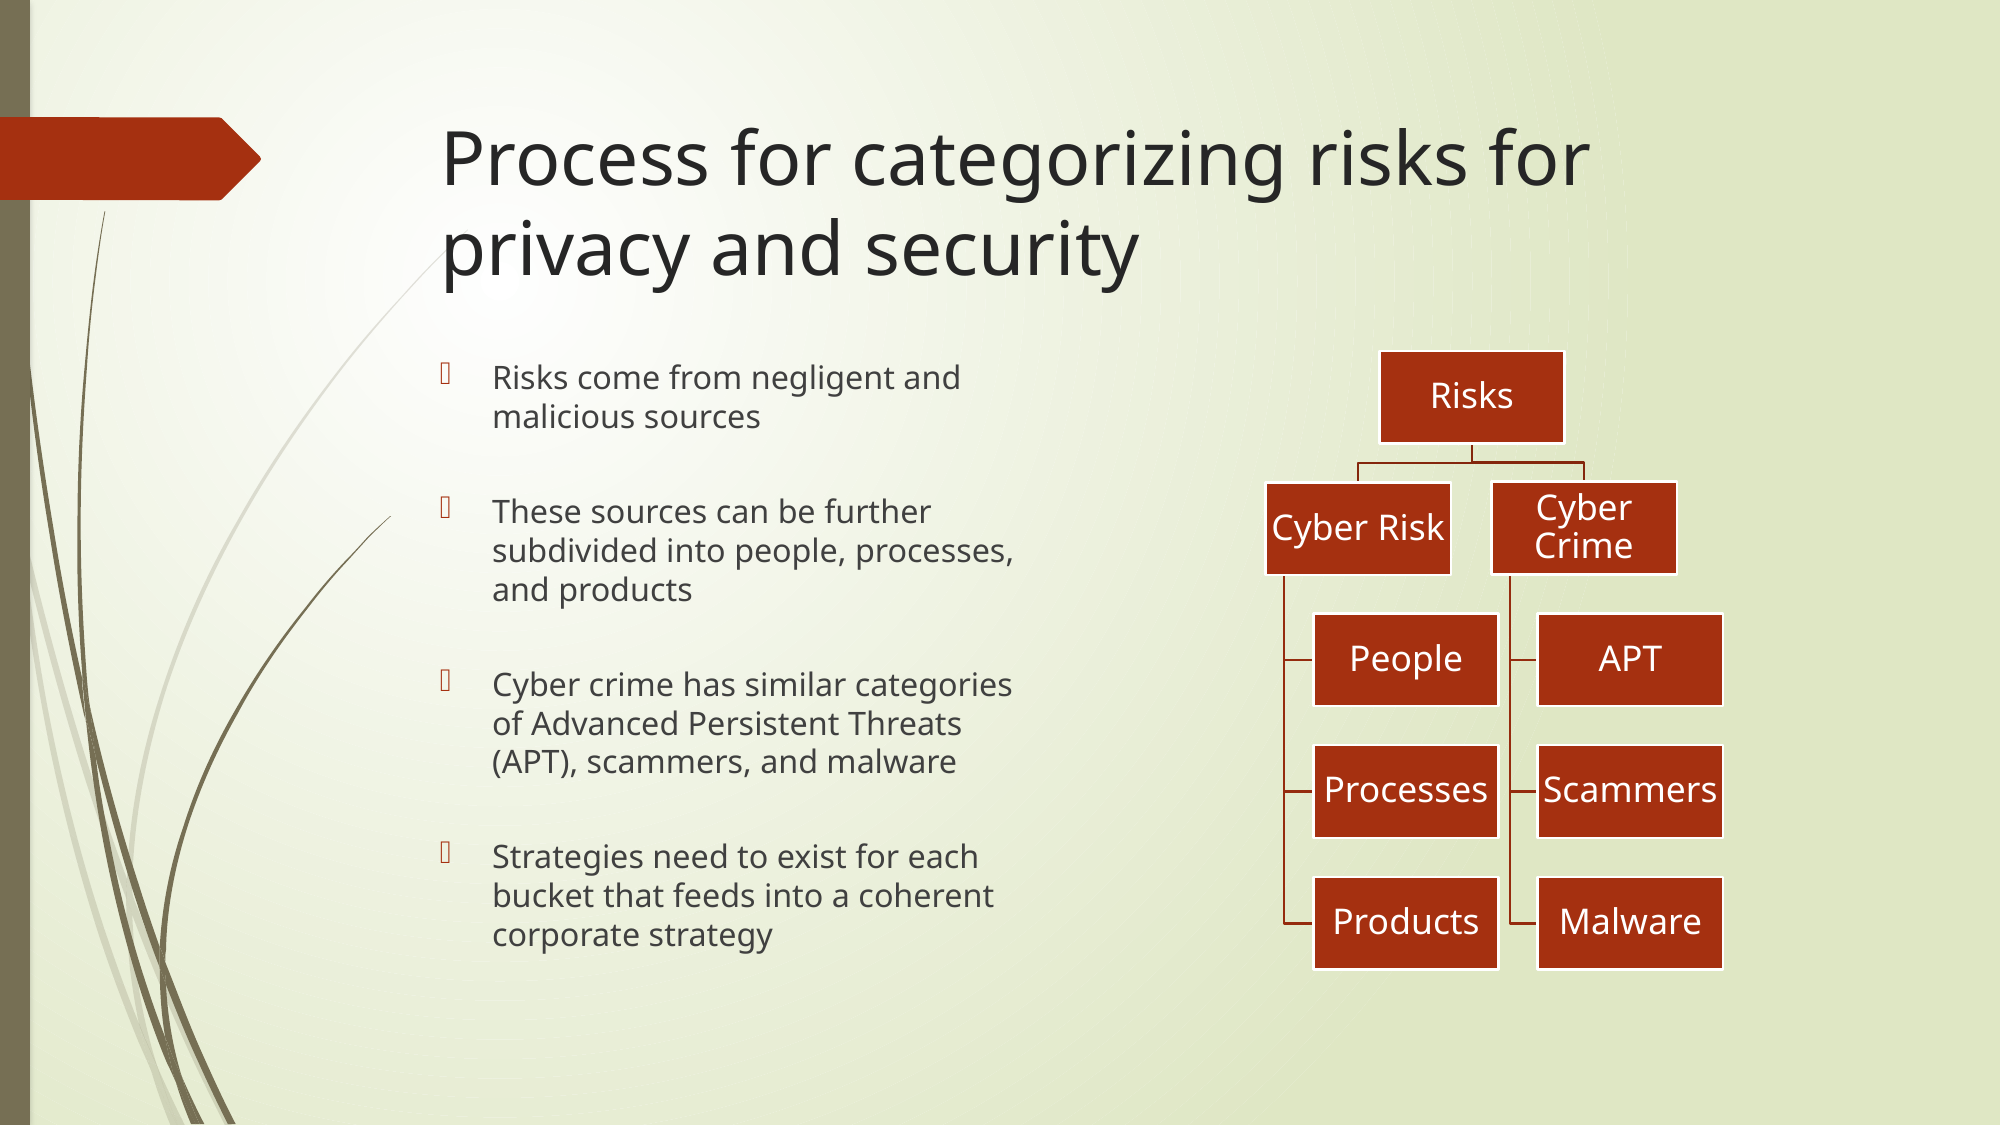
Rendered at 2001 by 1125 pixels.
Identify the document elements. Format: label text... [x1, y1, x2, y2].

title Process for categorizing risks for privacy and security [425, 102, 1888, 313]
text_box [1156, 349, 1835, 971]
list Risks come from negligent and malicious sources These sources can be further subdivided into people, processes, and products Cyber crime has similar categories of Advanced Persistent Threats (APT), scammers, and malware Strategies need to exist for each bucket that feeds into a coherent corporate strategy [424, 350, 1046, 970]
